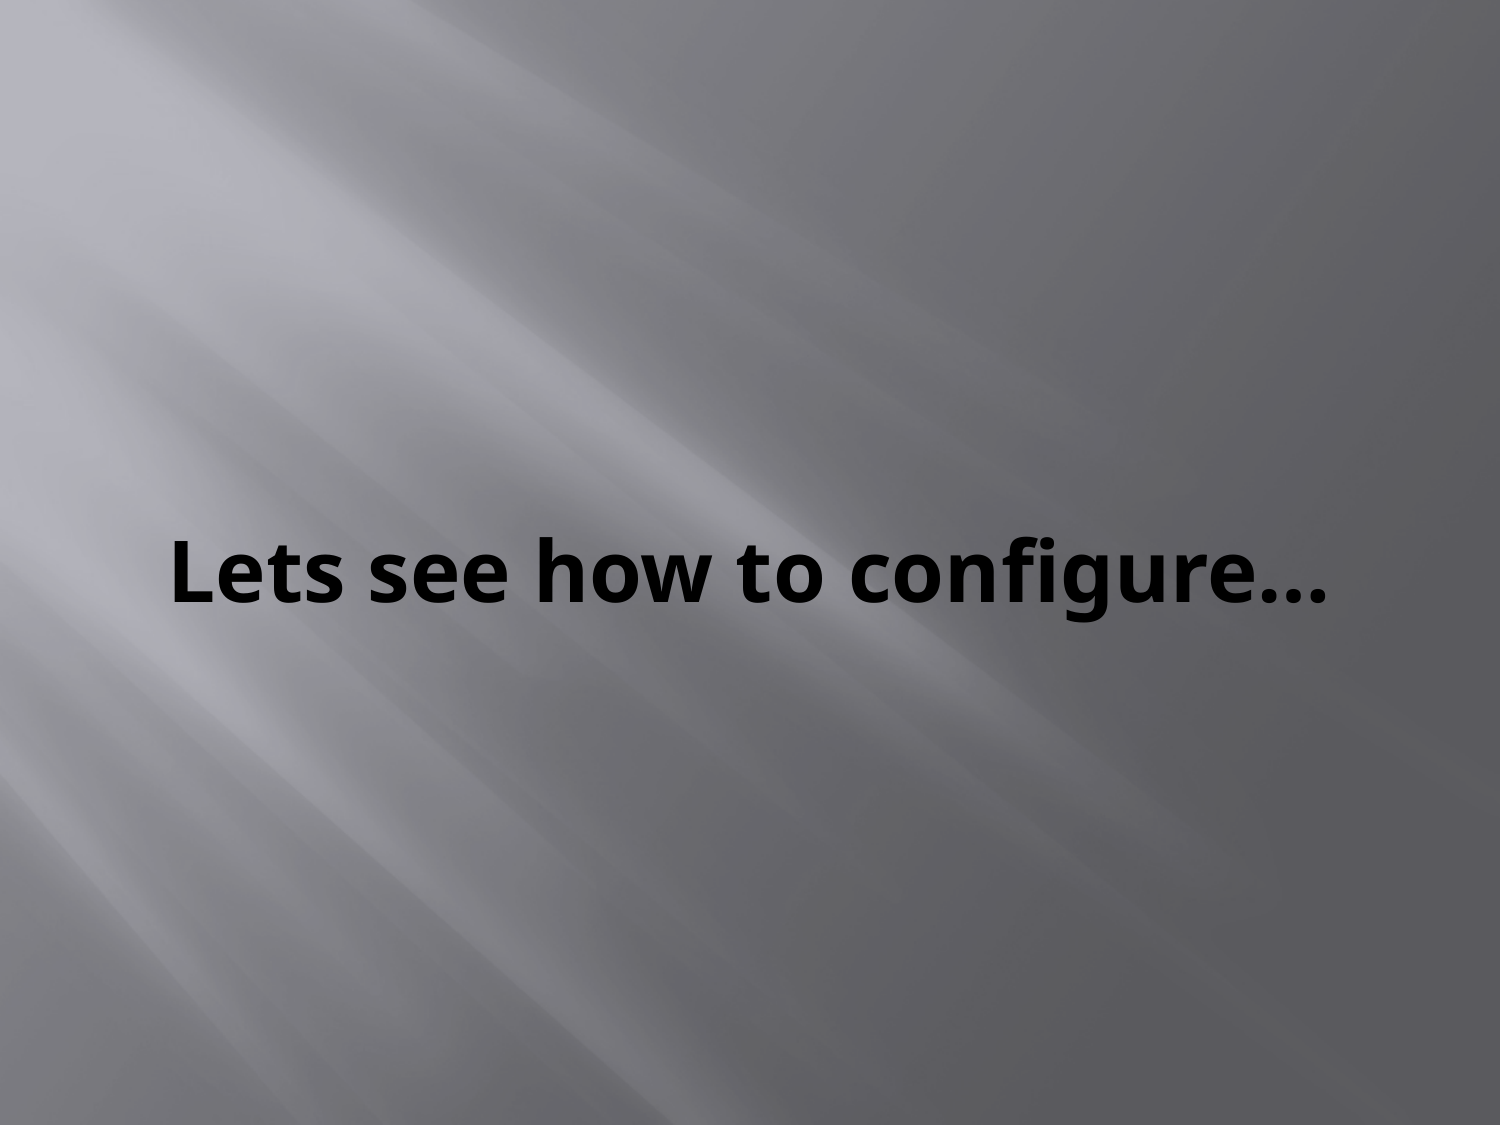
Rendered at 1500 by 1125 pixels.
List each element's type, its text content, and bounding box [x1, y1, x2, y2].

title Lets see how to configure… [75, 474, 1425, 663]
